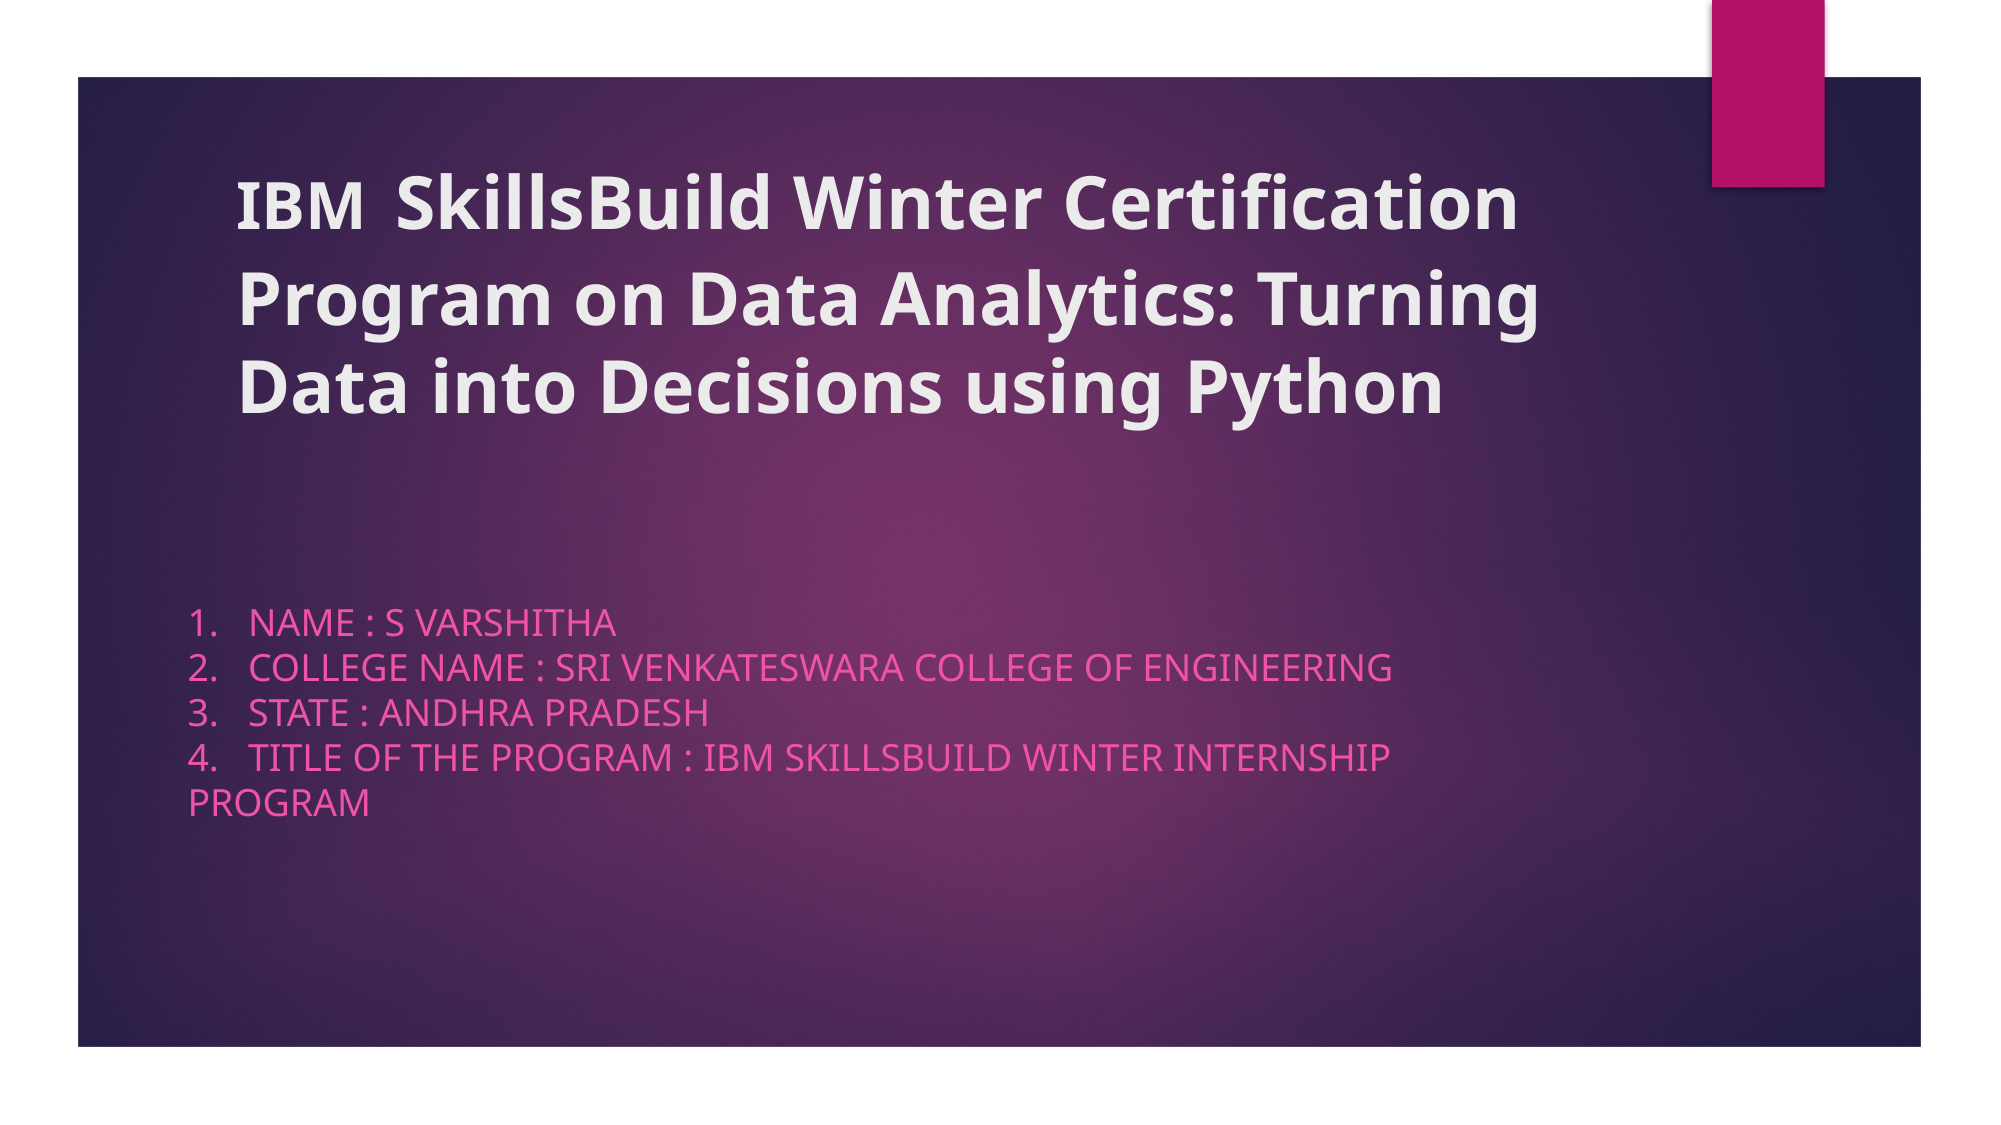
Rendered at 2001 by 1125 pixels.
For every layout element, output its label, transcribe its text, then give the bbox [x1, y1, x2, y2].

subtitle 1. Name : S Varshitha 2. College Name : Sri Venkateswara College Of Engineering 3. State : Andhra Pradesh 4. Title of the Program : IBM SkillsBuild Winter Internship Program [172, 377, 1573, 1046]
title IBM SkillsBuild Winter Certification Program on Data Analytics: Turning Data into Decisions using Python [220, 109, 1750, 436]
